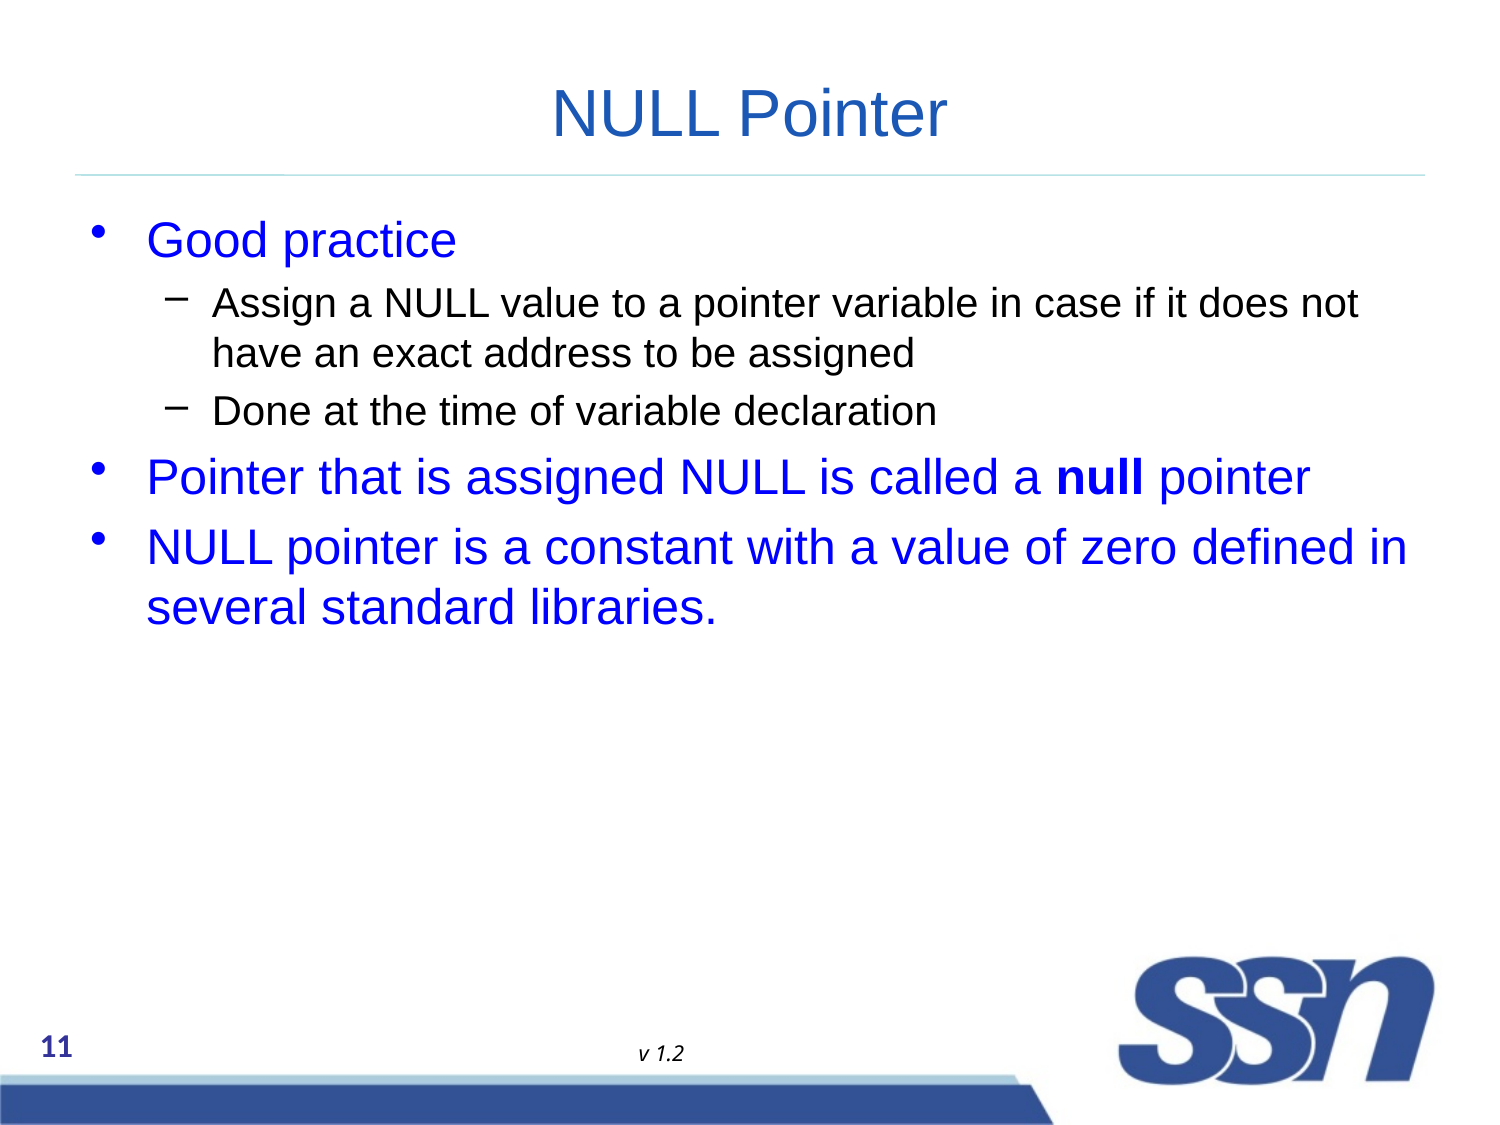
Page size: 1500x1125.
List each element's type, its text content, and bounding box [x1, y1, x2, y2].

title NULL Pointer [75, 45, 1425, 175]
list Good practice Assign a NULL value to a pointer variable in case if it does not have an exact address to be assigned Done at the time of variable declaration Pointer that is assigned NULL is called a null pointer NULL pointer is a constant with a value of zero defined in several standard libraries. [75, 200, 1425, 1005]
picture [0, 913, 1500, 1125]
